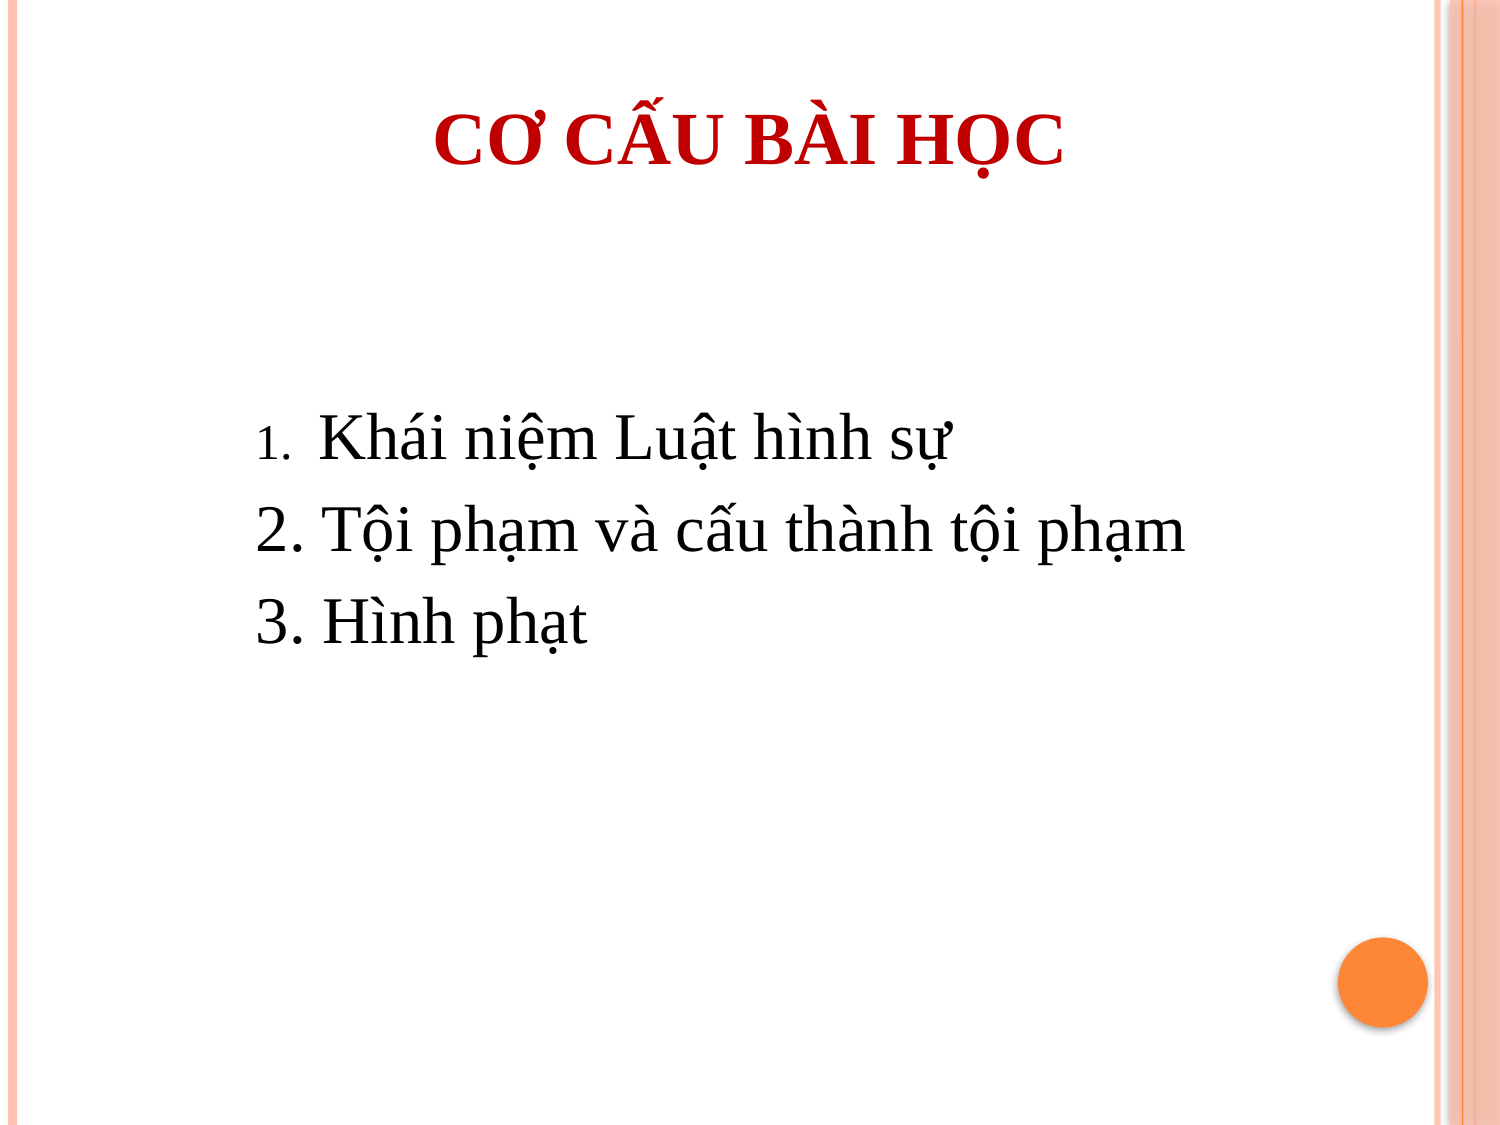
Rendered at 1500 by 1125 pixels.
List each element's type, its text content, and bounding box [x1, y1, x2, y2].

title CƠ CẤU BÀI HỌC [112, 37, 1388, 188]
list 1. Khái niệm Luật hình sự 2. Tội phạm và cấu thành tội phạm 3. Hình phạt [240, 312, 1375, 1050]
